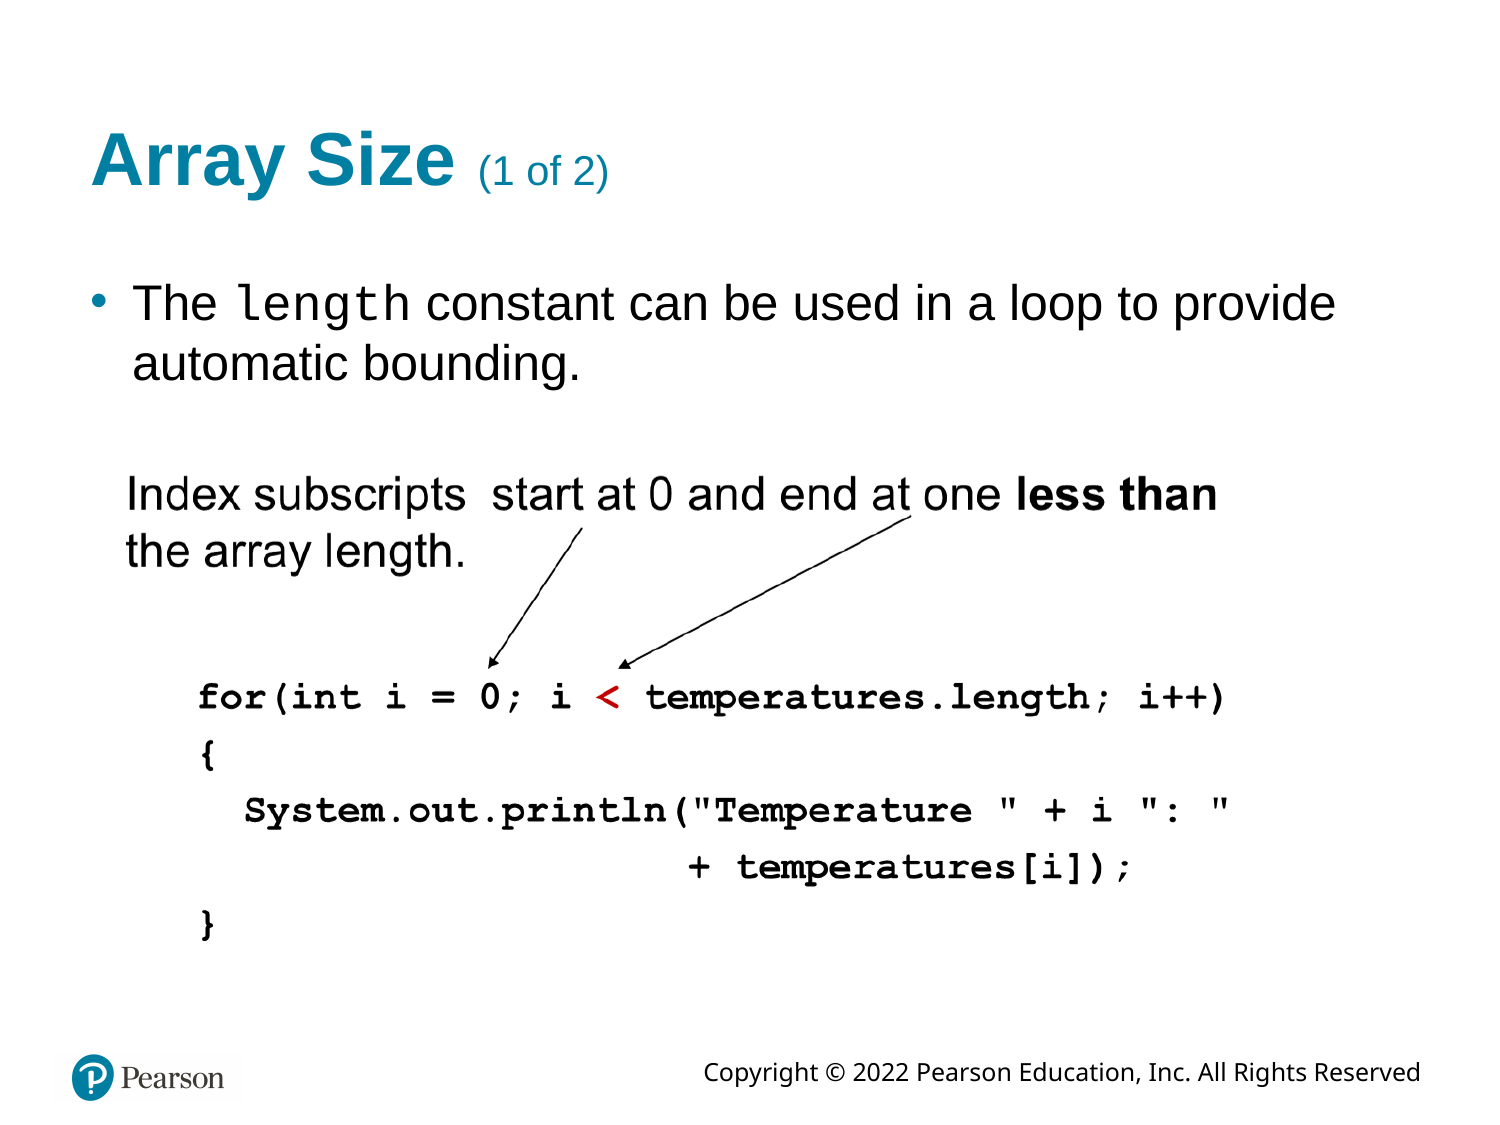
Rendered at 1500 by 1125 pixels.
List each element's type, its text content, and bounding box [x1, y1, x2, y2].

picture [51, 1053, 245, 1102]
list The length constant can be used in a loop to provide automatic bounding. [75, 255, 1425, 408]
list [89, 453, 1311, 1011]
title Array Size (1 of 2) [75, 35, 1425, 216]
